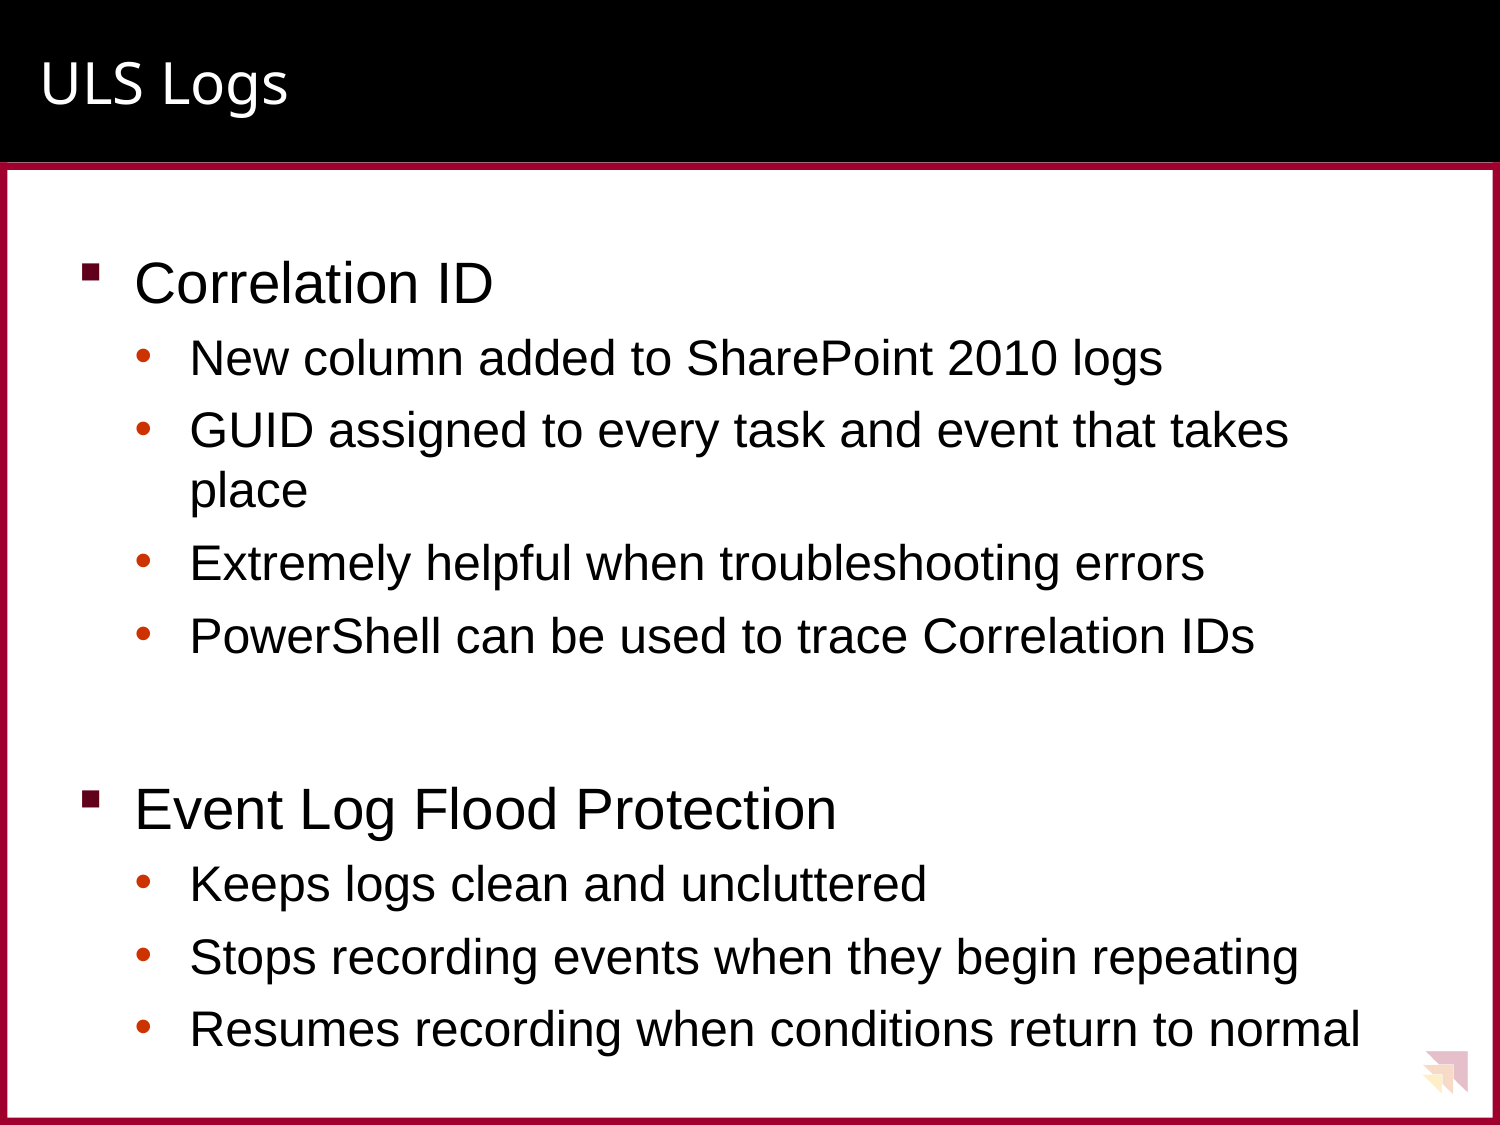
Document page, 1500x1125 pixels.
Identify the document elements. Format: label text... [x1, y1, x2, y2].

title ULS Logs [24, 12, 1438, 150]
list Correlation ID New column added to SharePoint 2010 logs GUID assigned to every task and event that takes place Extremely helpful when troubleshooting errors PowerShell can be used to trace Correlation IDs Event Log Flood Protection Keeps logs clean and uncluttered Stops recording events when they begin repeating Resumes recording when conditions return to normal [62, 237, 1438, 1088]
